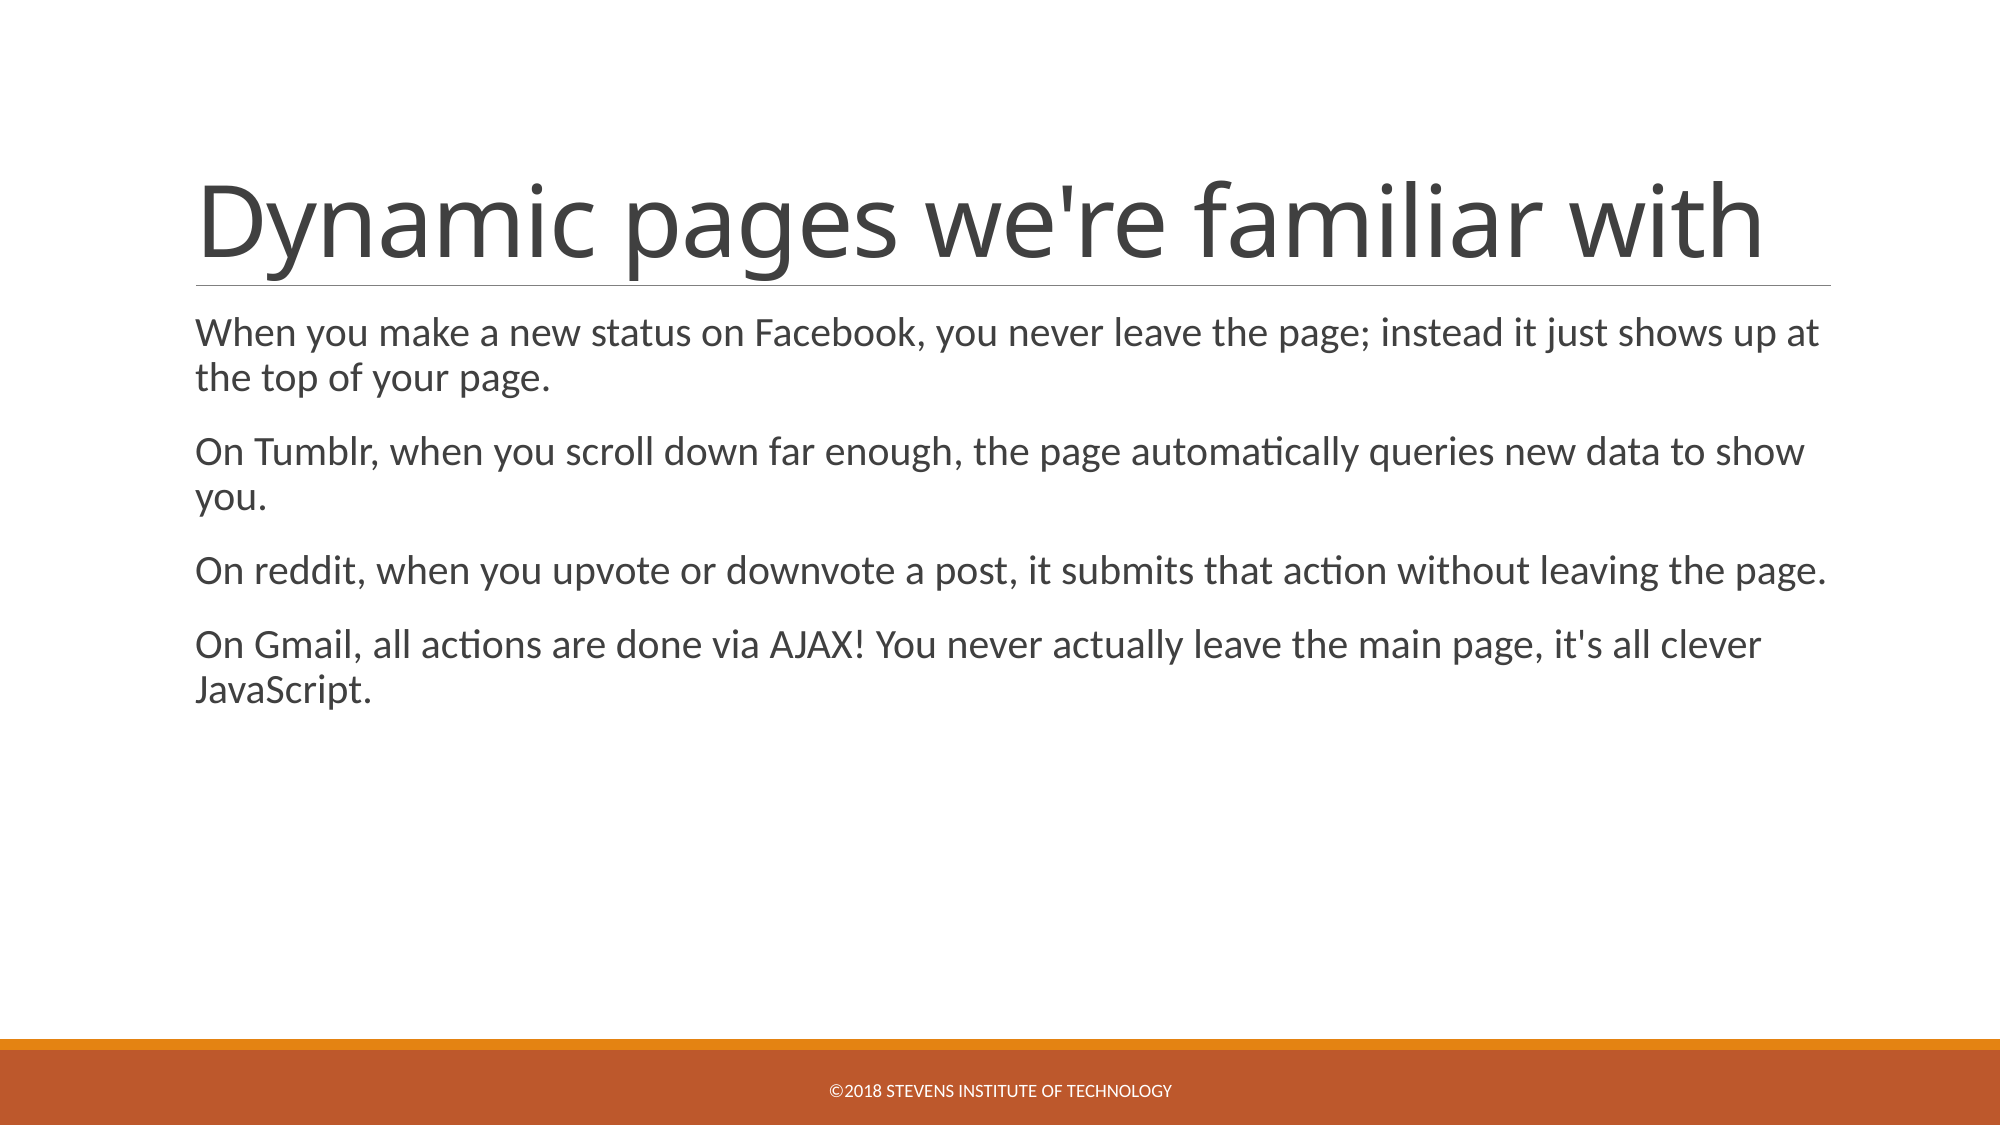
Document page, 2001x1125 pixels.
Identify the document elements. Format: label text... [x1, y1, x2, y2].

title Dynamic pages we're familiar with [180, 47, 1830, 285]
footer ©2018 Stevens Institute of Technology [604, 1059, 1396, 1120]
list When you make a new status on Facebook, you never leave the page; instead it just shows up at the top of your page. On Tumblr, when you scroll down far enough, the page automatically queries new data to show you. On reddit, when you upvote or downvote a post, it submits that action without leaving the page. On Gmail, all actions are done via AJAX! You never actually leave the main page, it's all clever JavaScript. [180, 302, 1830, 963]
